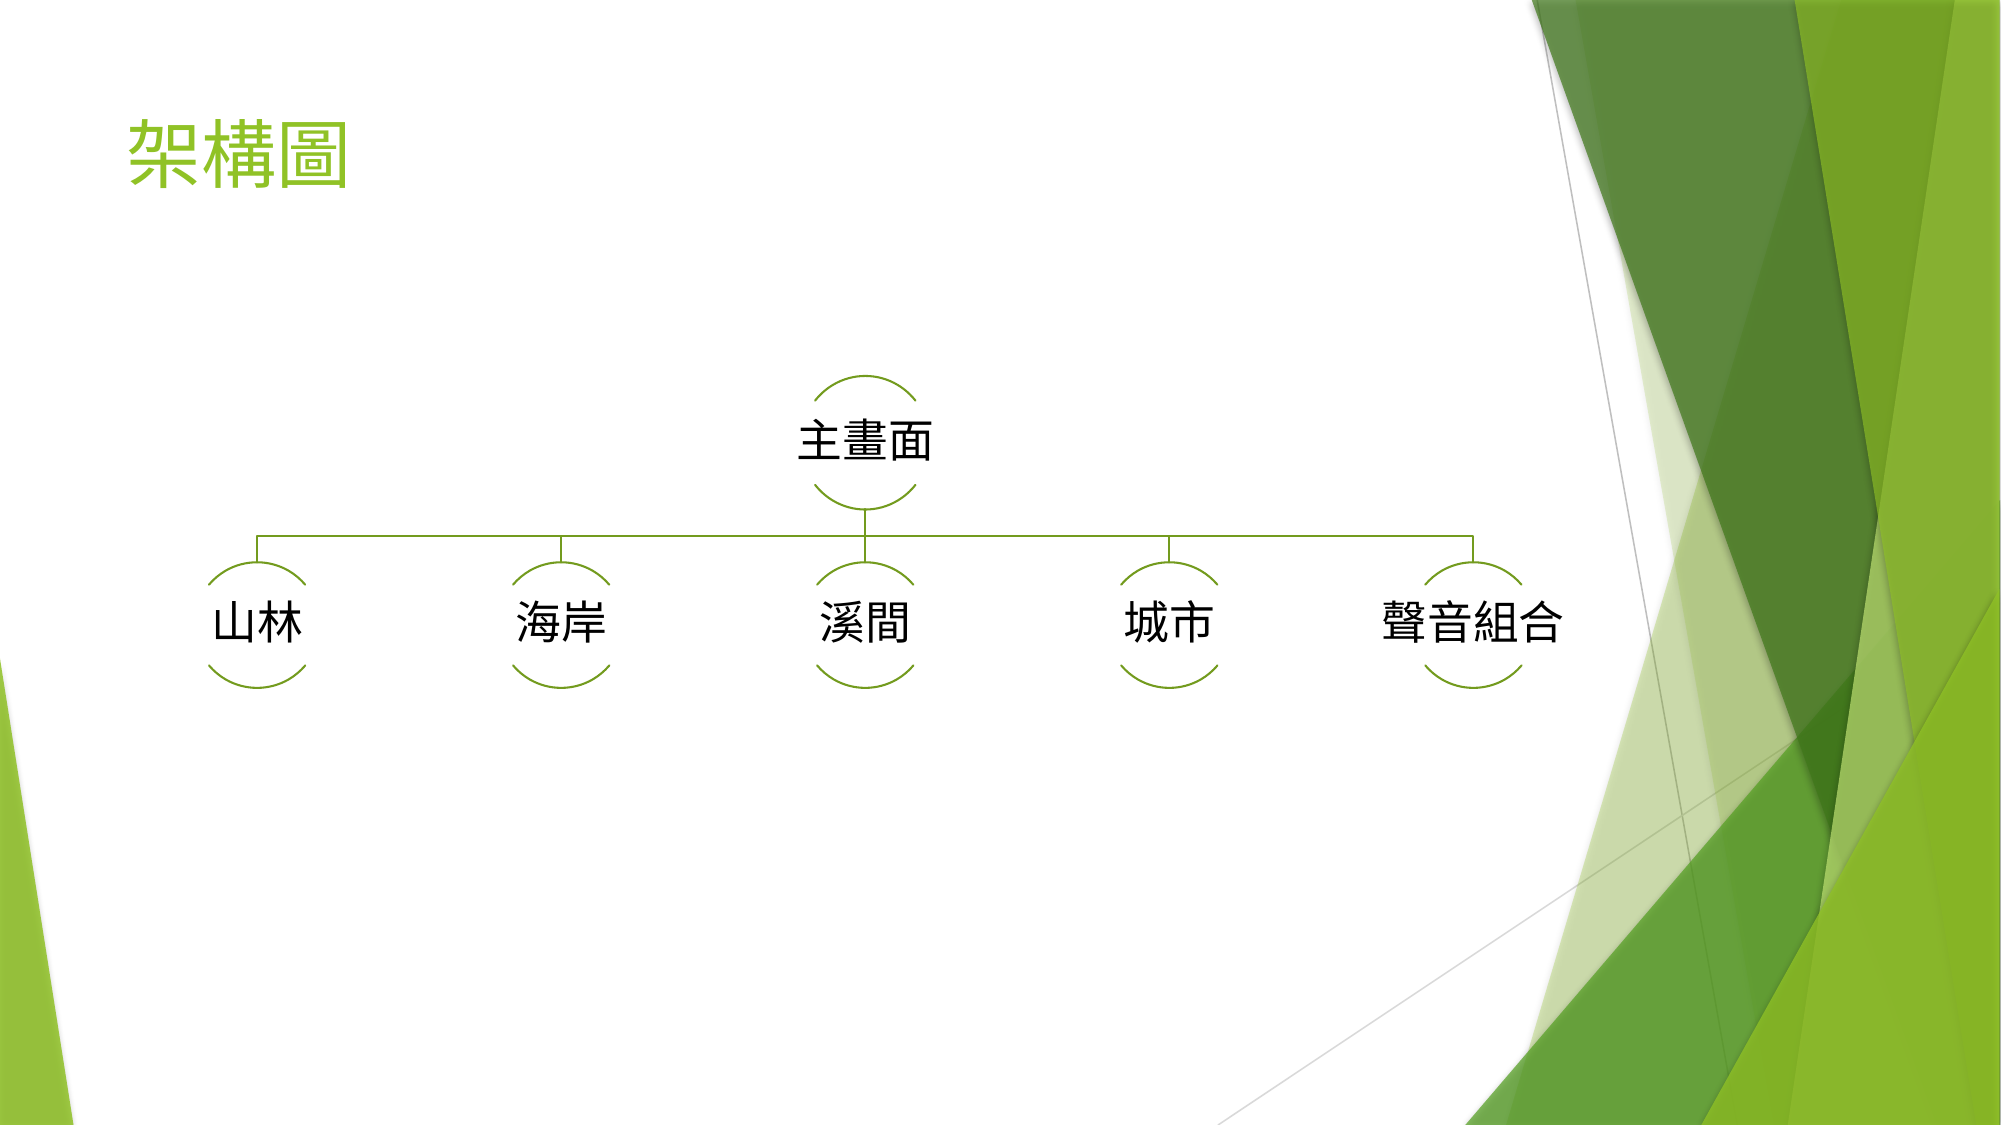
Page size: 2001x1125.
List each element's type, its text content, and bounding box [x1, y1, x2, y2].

title 架構圖 [111, 99, 1522, 317]
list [130, 207, 1600, 857]
